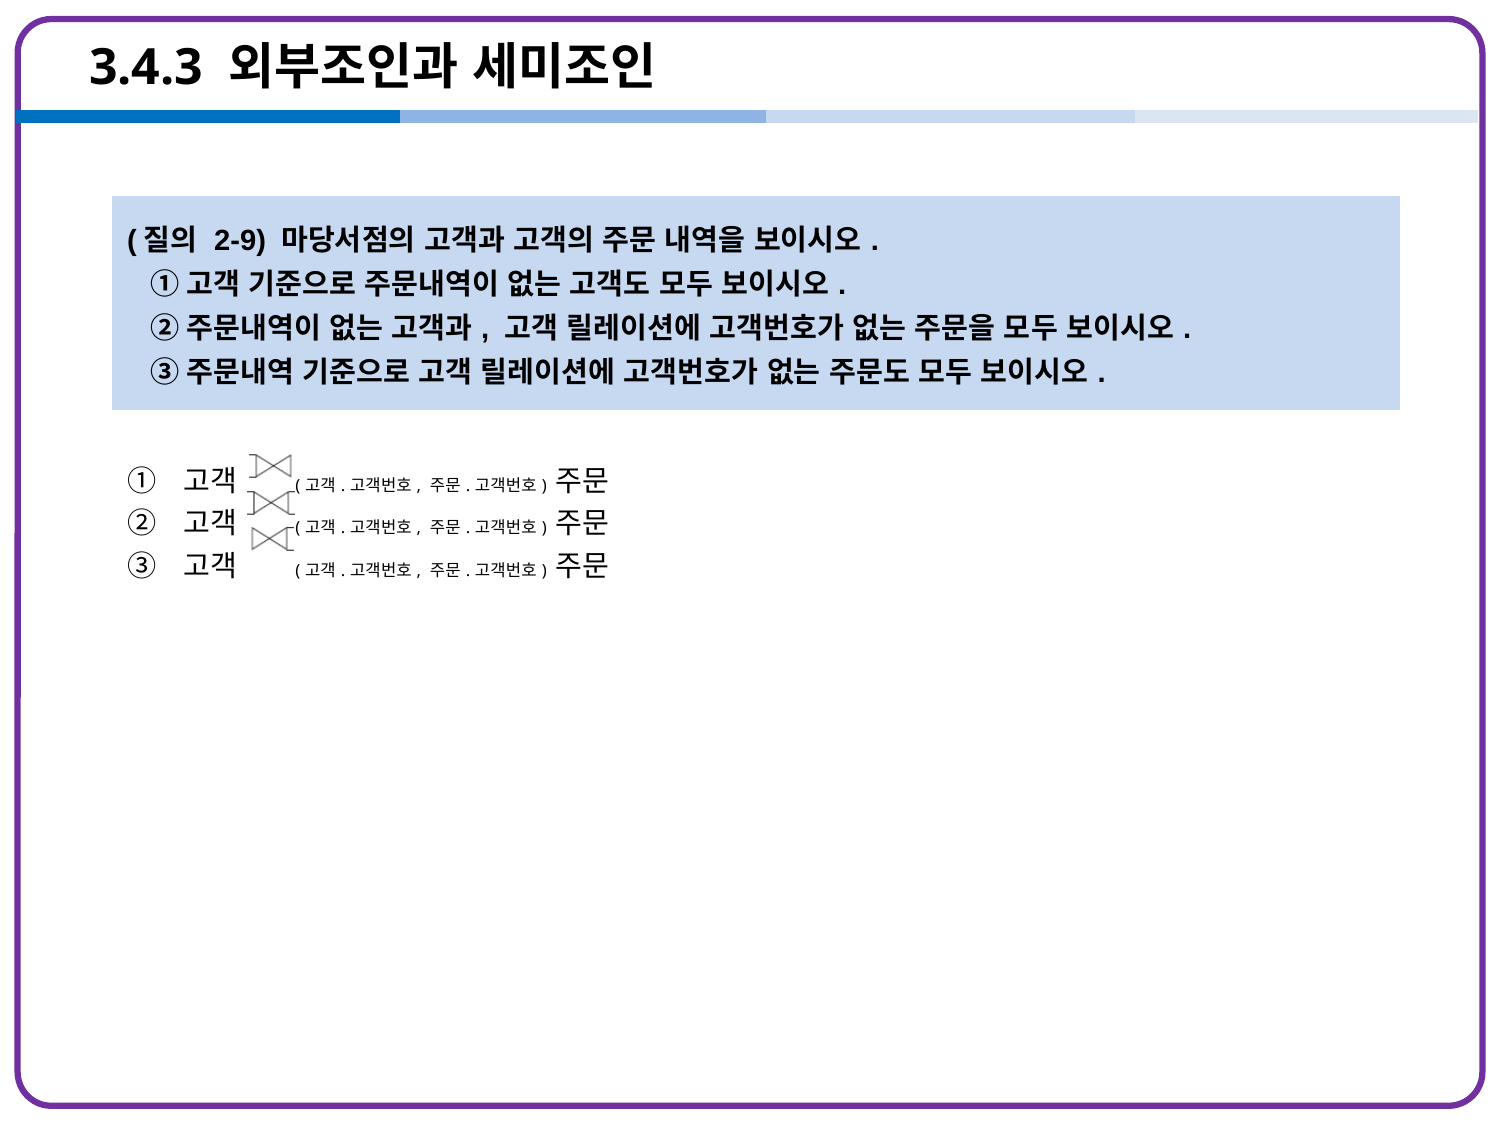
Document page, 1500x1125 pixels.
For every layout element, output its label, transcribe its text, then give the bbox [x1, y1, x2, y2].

table_header (질의 2-9) 마당서점의 고객과 고객의 주문 내역을 보이시오. 고객 기준으로 주문내역이 없는 고객도 모두 보이시오. 주문내역이 없는 고객과, 고객 릴레이션에 고객번호가 없는 주문을 모두 보이시오. 주문내역 기준으로 고객 릴레이션에 고객번호가 없는 주문도 모두 보이시오. [112, 196, 1400, 410]
picture [247, 525, 295, 553]
picture [246, 488, 295, 518]
table_cell 고객 (고객.고객번호, 주문.고객번호) 주문 고객 (고객.고객번호, 주문.고객번호) 주문 고객 (고객.고객번호, 주문.고객번호) 주문 [112, 410, 1400, 592]
title 3.4.3 외부조인과 세미조인 [73, 18, 1315, 110]
picture [247, 450, 295, 482]
